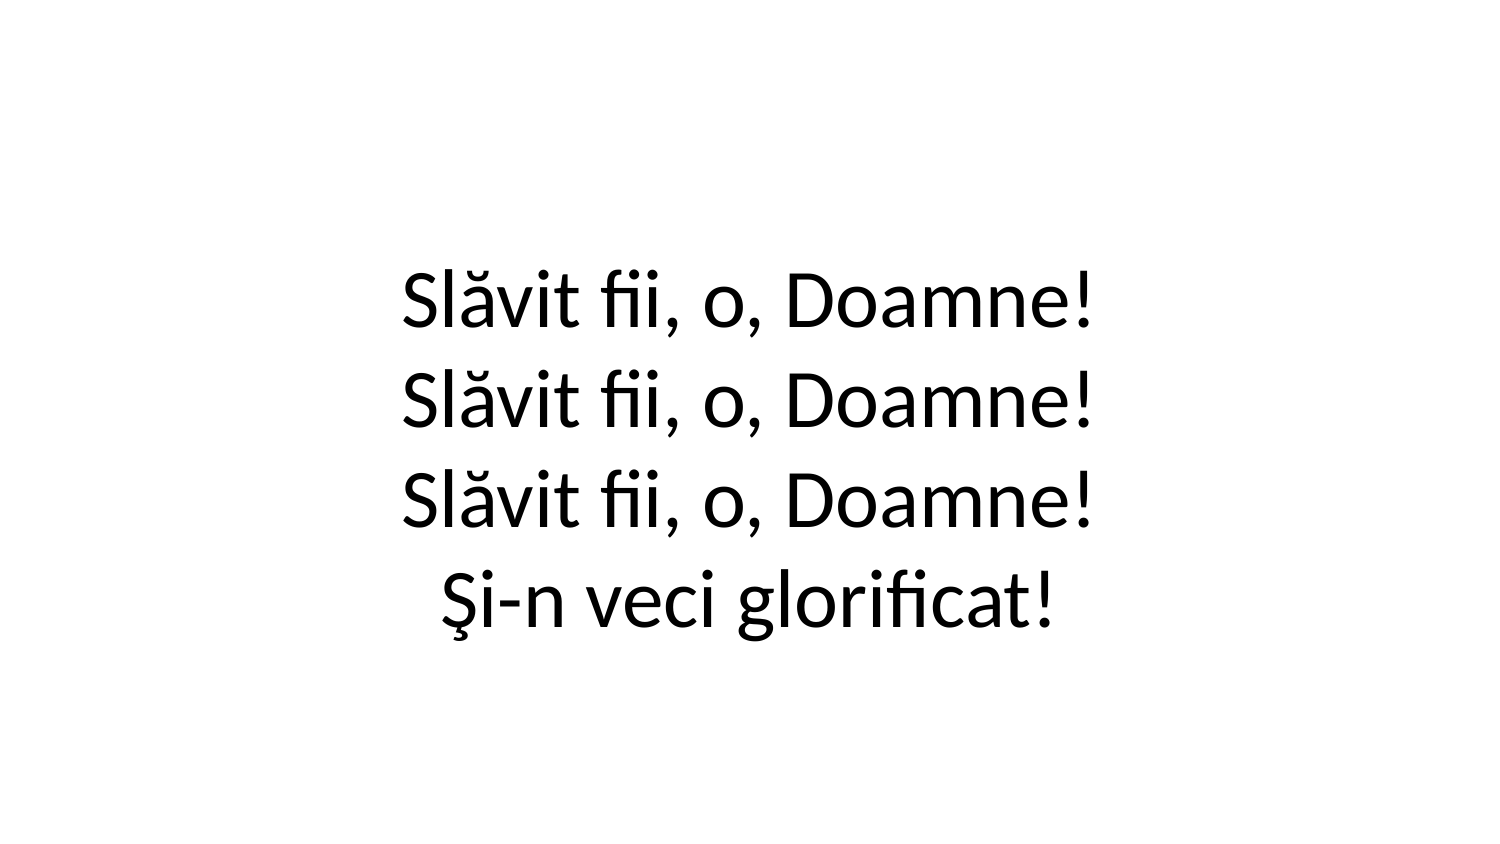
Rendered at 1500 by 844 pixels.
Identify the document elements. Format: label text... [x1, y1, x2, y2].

text_box Slăvit fii, o, Doamne! Slăvit fii, o, Doamne! Slăvit fii, o, Doamne! Şi-n veci glorificat! [386, 192, 1114, 652]
